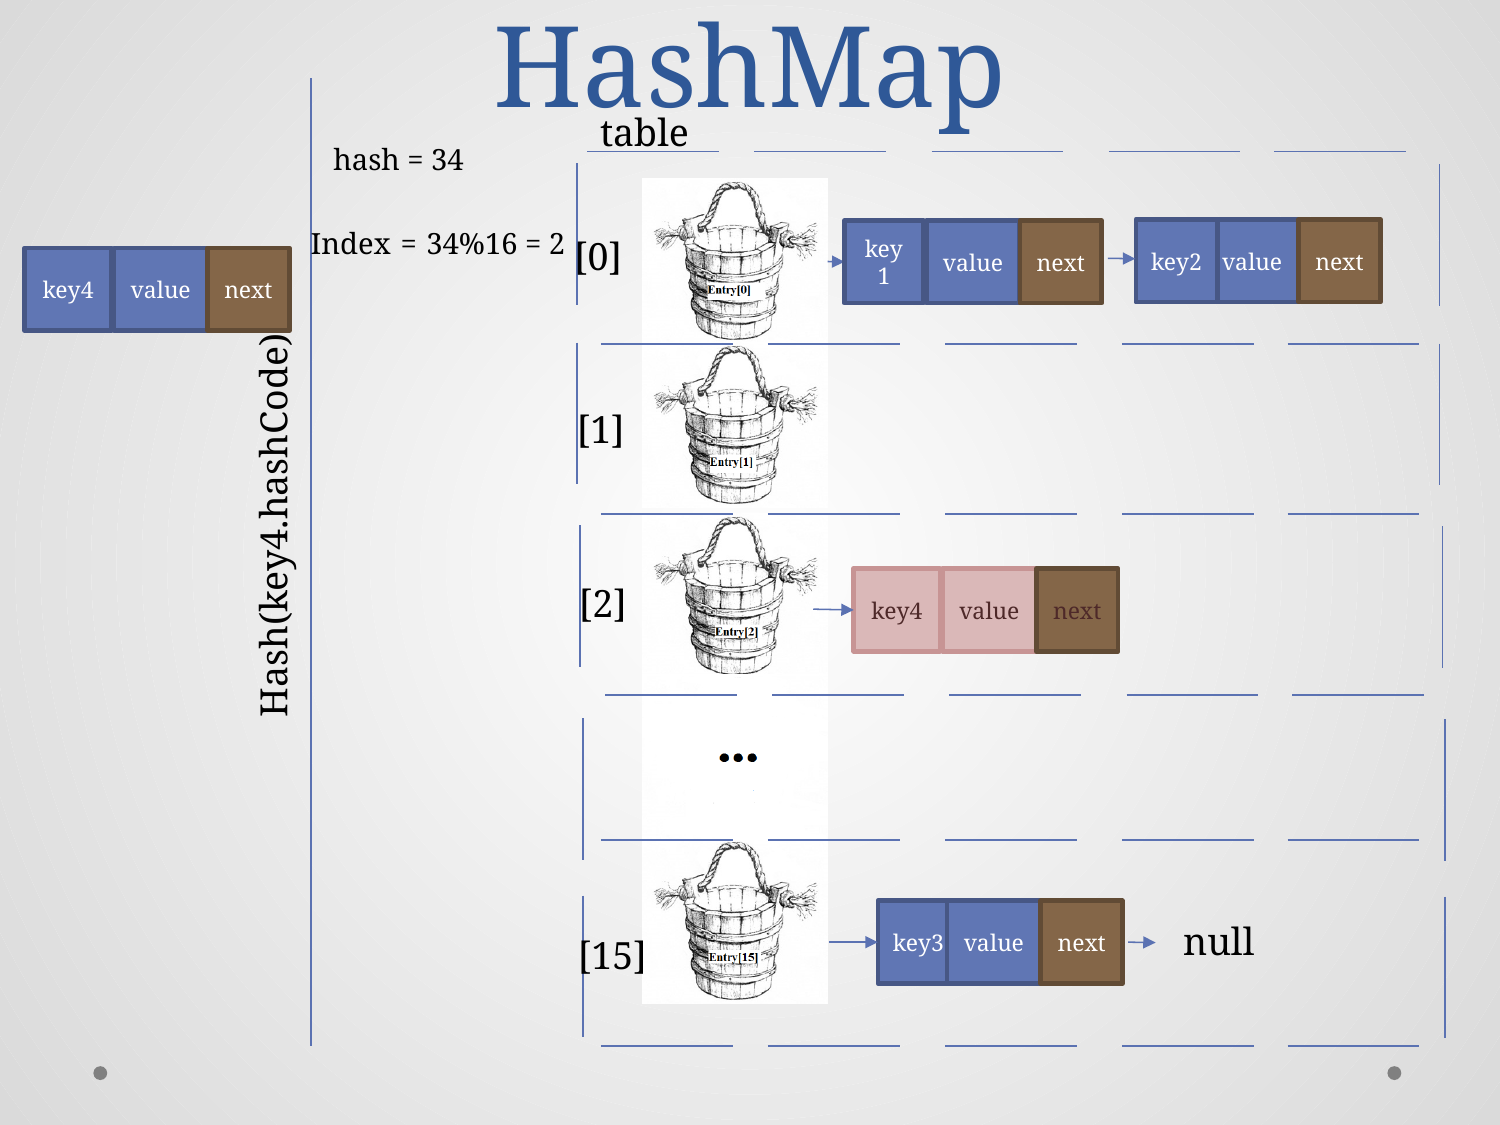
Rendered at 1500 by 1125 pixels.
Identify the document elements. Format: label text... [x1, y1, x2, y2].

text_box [24, 247, 290, 331]
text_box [304, 133, 572, 271]
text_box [242, 77, 319, 1046]
title HashMap [75, 0, 1425, 138]
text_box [560, 101, 1446, 1046]
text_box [812, 568, 1119, 652]
